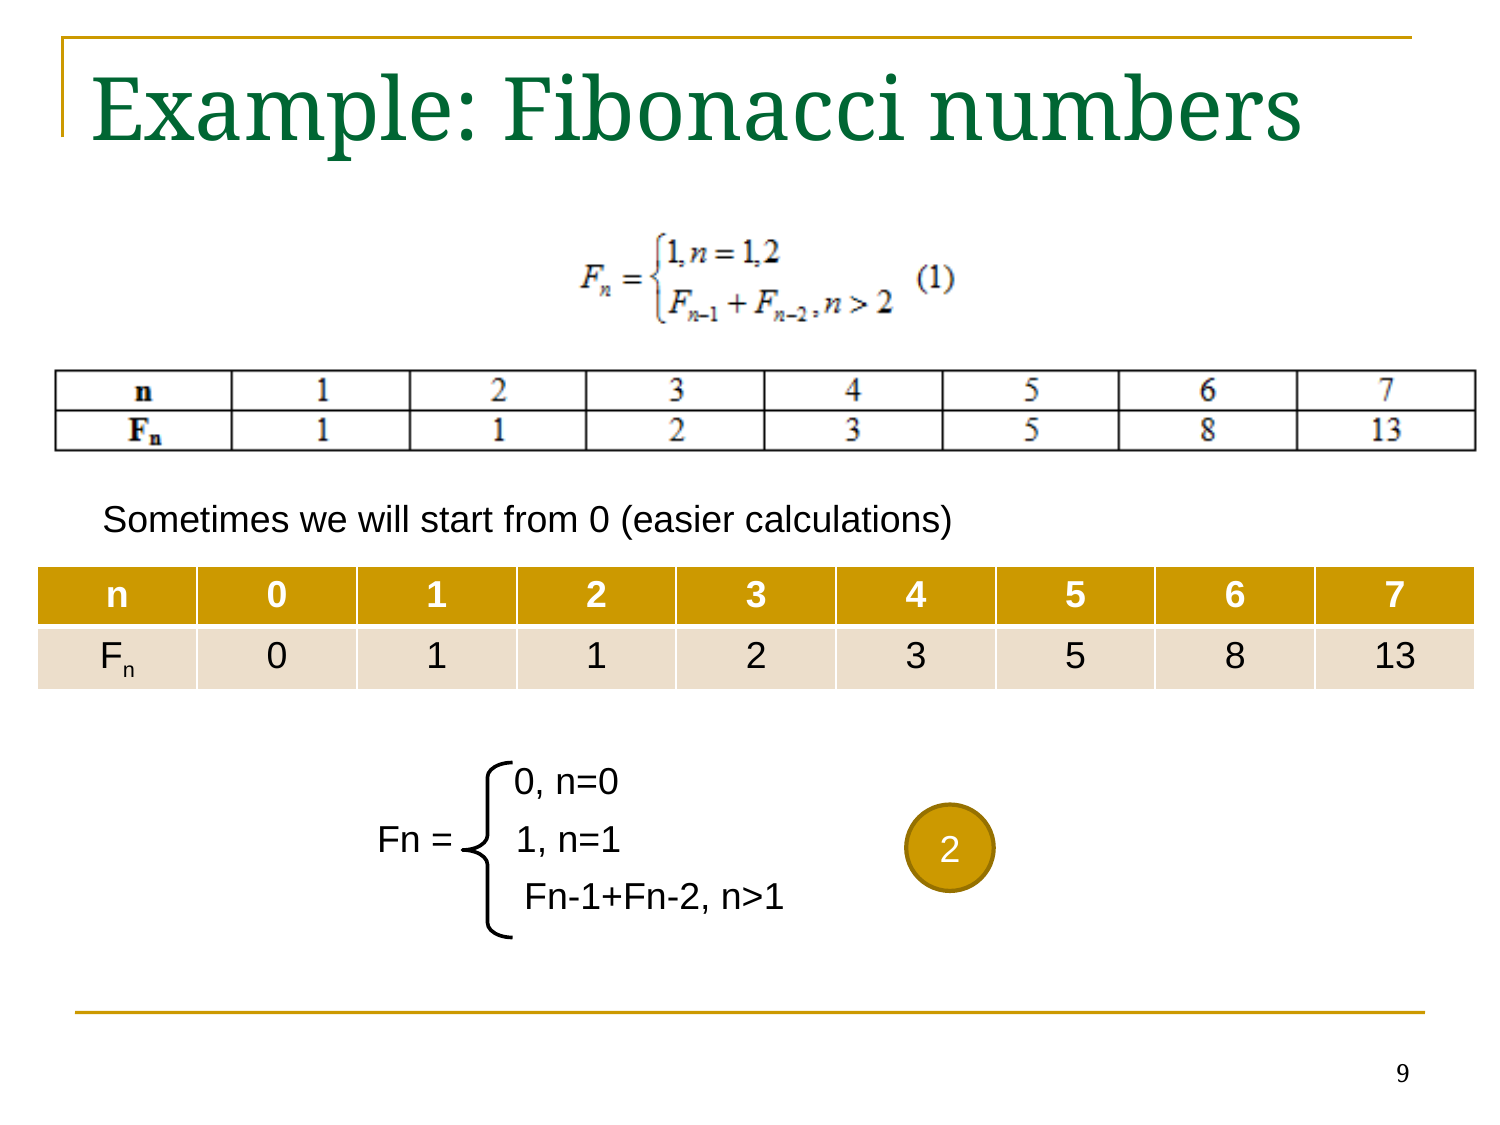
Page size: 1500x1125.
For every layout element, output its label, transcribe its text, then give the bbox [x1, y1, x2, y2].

table_cell 3 [837, 629, 995, 689]
table_cell 5 [997, 629, 1154, 689]
picture [32, 224, 1500, 476]
text_box [462, 762, 513, 938]
title Example: Fibonacci numbers [75, 45, 1425, 223]
table_header 0 [198, 567, 356, 624]
text_box Sometimes we will start from 0 (easier calculations) [87, 487, 1375, 548]
table_cell 2 [677, 629, 835, 689]
table_cell 0 [198, 629, 356, 689]
table_header n [38, 567, 196, 624]
table_cell 1 [358, 629, 516, 689]
table_cell 8 [1156, 629, 1314, 689]
table_header 6 [1156, 567, 1314, 624]
table_cell 1 [518, 629, 675, 689]
table_cell Fn [38, 629, 196, 689]
table_header 7 [1316, 567, 1474, 624]
text_box 0, n=0 Fn = 1, n=1 Fn-1+Fn-2, n>1 [362, 749, 950, 925]
table_cell 13 [1316, 629, 1474, 689]
table_header 2 [518, 567, 675, 624]
table_header 3 [677, 567, 835, 624]
table_header 4 [837, 567, 995, 624]
text_box 2 [904, 802, 996, 894]
text_box 9 [1074, 1024, 1425, 1100]
table_header 1 [358, 567, 516, 624]
table_header 5 [997, 567, 1154, 624]
